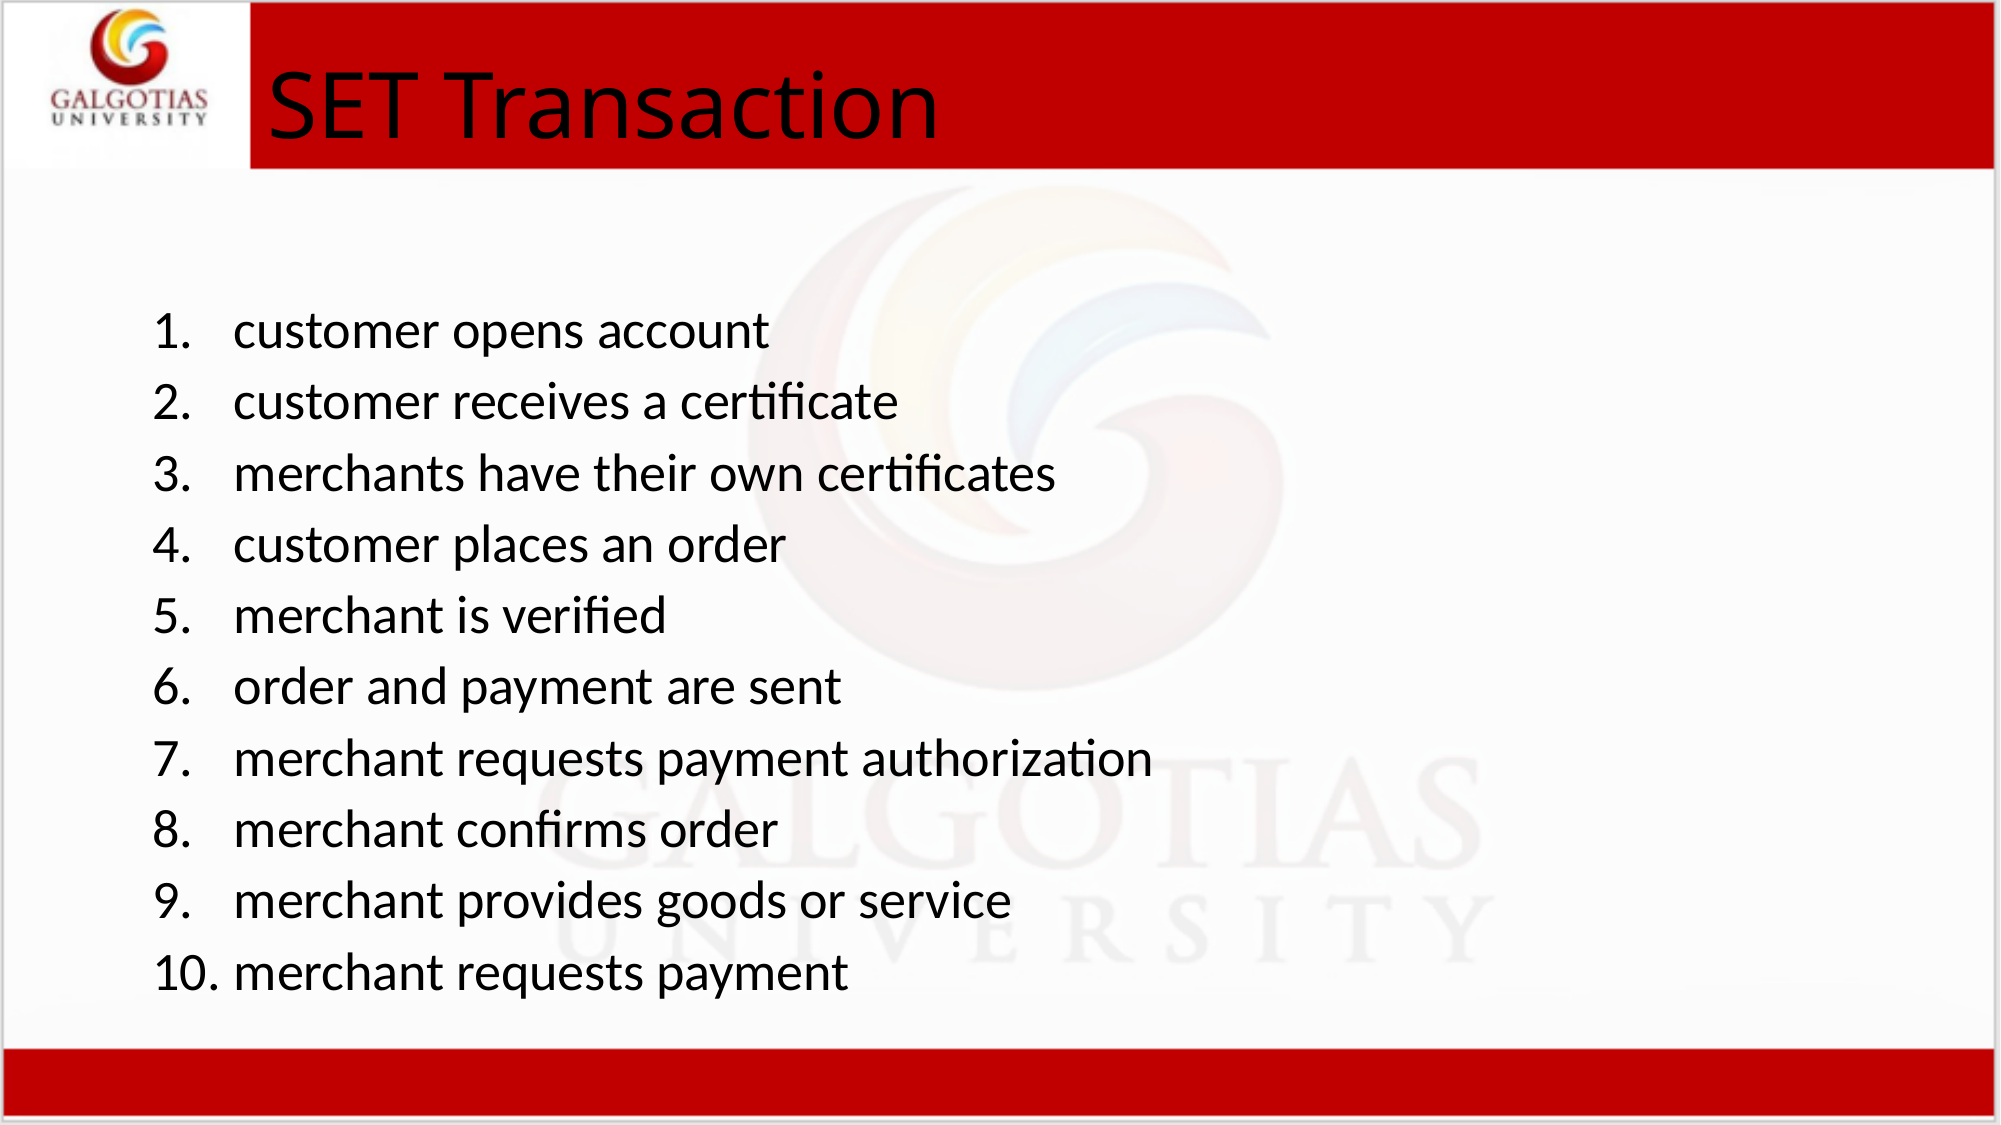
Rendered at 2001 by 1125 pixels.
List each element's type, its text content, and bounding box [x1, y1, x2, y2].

list customer opens account customer receives a certificate merchants have their own certificates customer places an order merchant is verified order and payment are sent merchant requests payment authorization merchant confirms order merchant provides goods or service merchant requests payment [137, 299, 1863, 1014]
picture [0, 0, 2001, 1125]
title SET Transaction [252, 0, 1978, 218]
